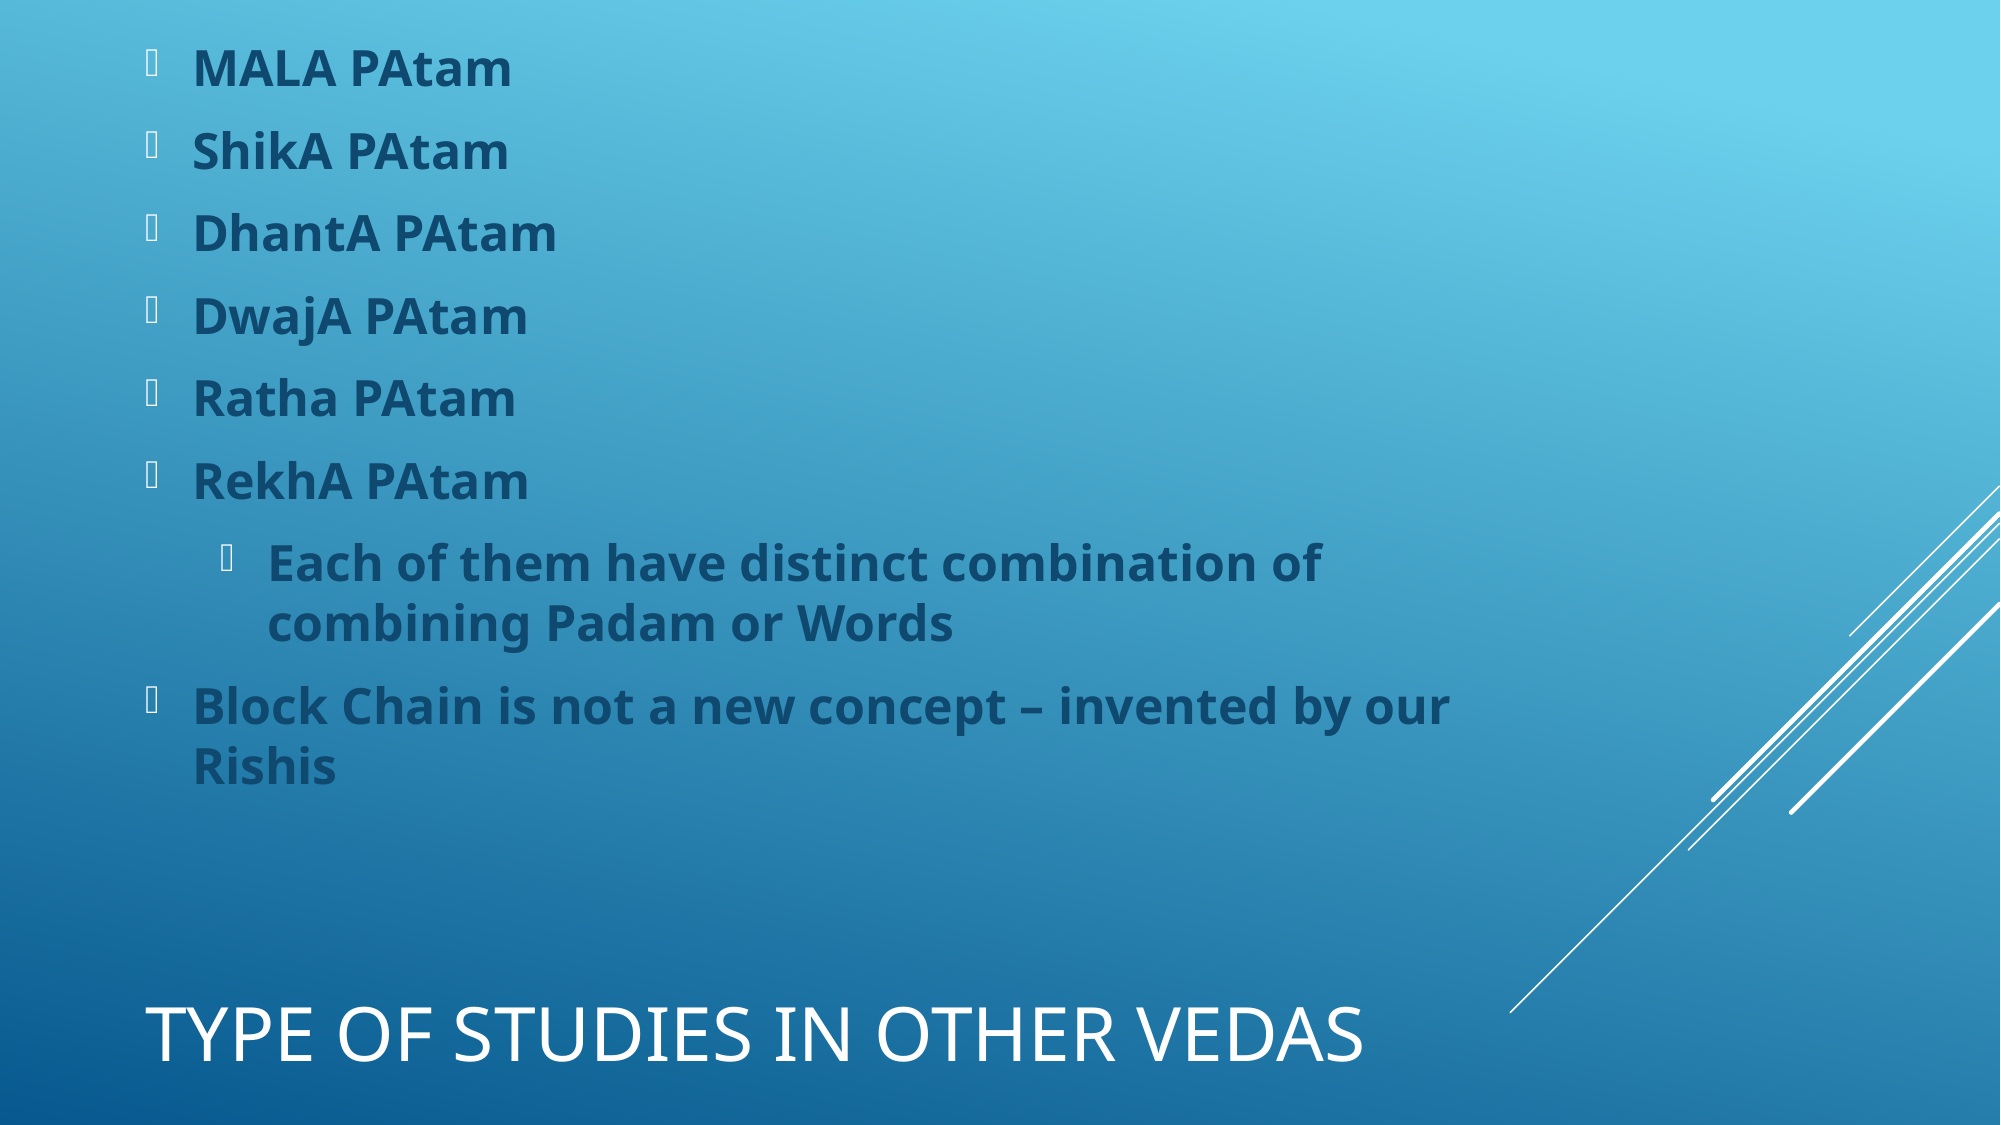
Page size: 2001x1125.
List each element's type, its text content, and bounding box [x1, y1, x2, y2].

list MALA PAtam ShikA PAtam DhantA PAtam DwajA PAtam Ratha PAtam RekhA PAtam Each of them have distinct combination of combining Padam or Words Block Chain is not a new concept – invented by our Rishis [130, 29, 1531, 865]
title Type of sTudies in Other Vedas [130, 971, 1487, 1091]
